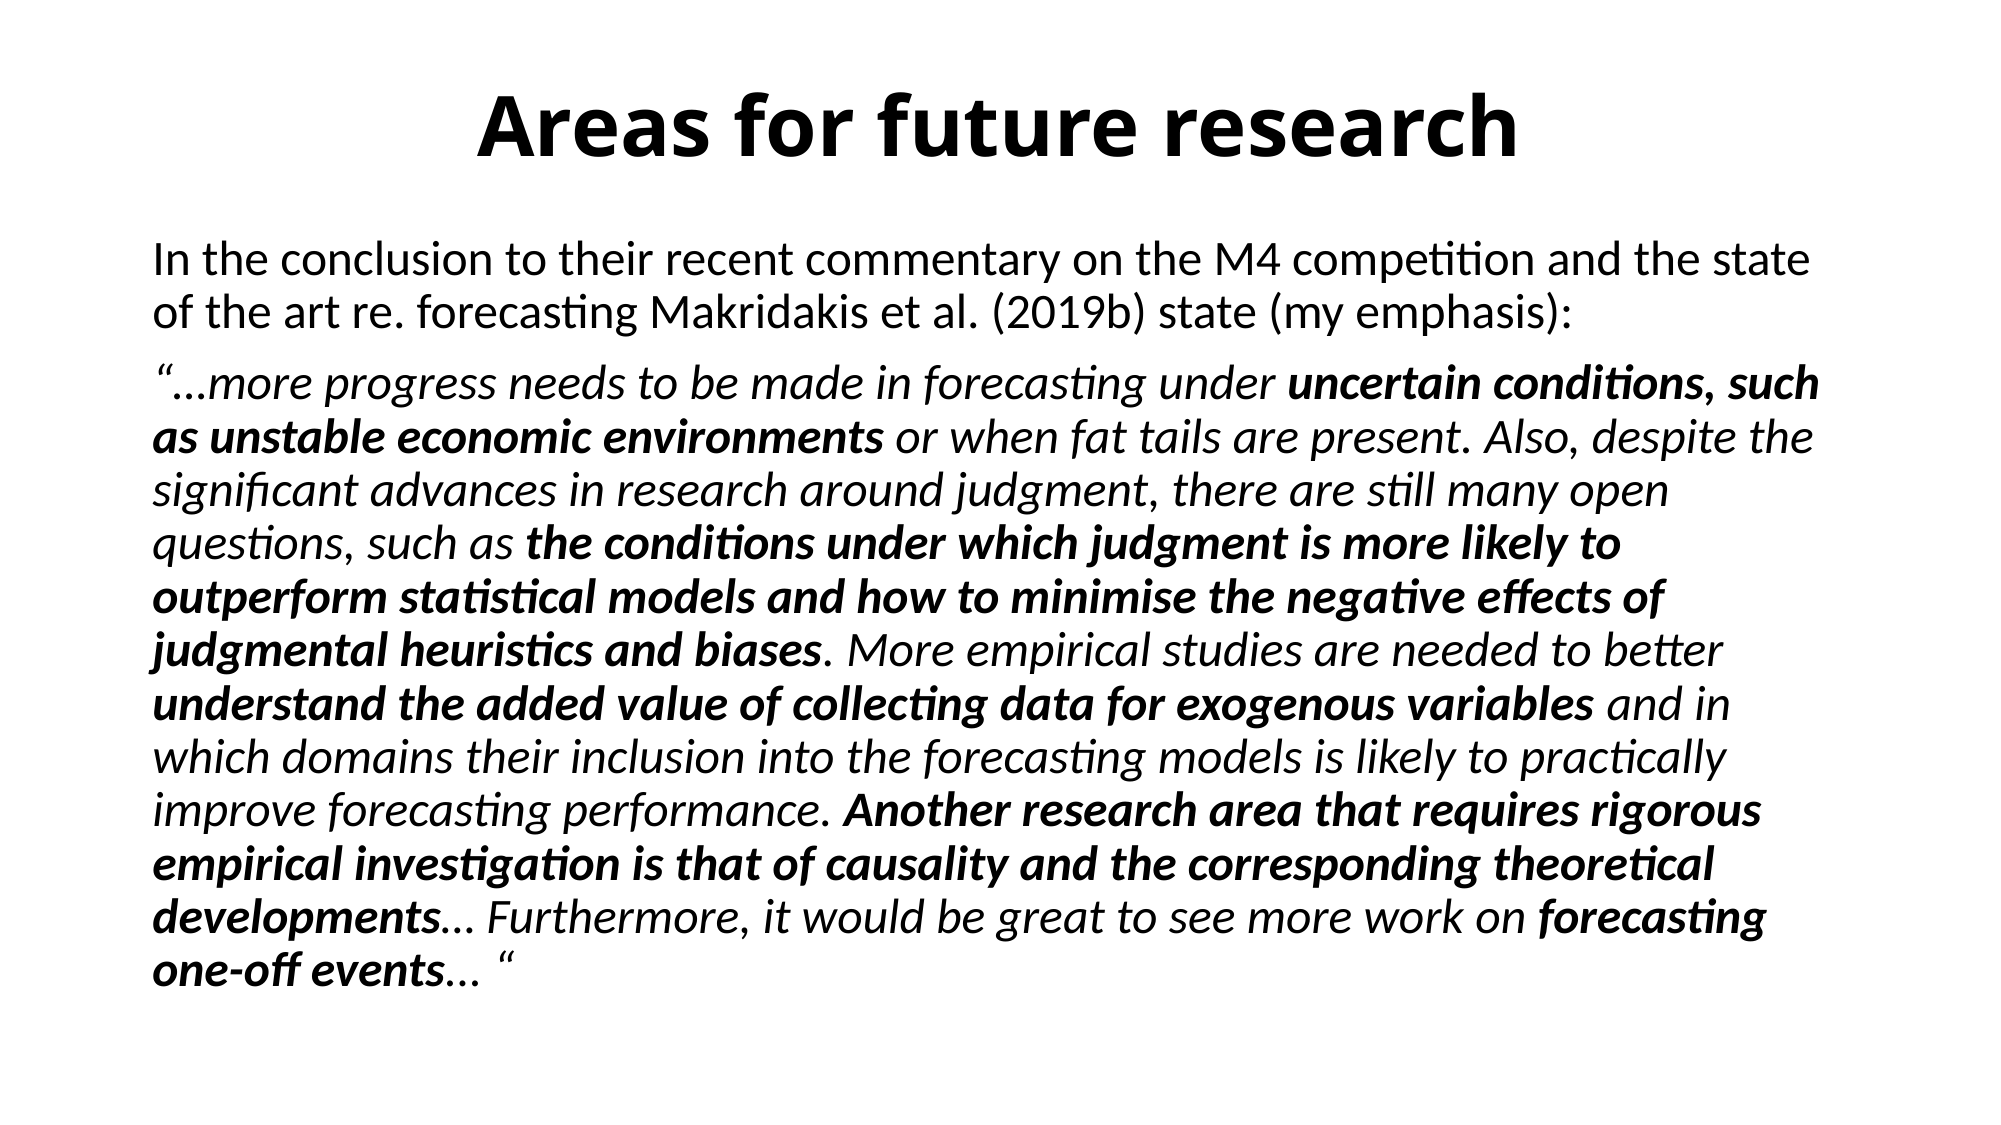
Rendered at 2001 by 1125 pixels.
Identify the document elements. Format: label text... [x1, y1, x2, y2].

title Areas for future research [137, 59, 1863, 199]
list In the conclusion to their recent commentary on the M4 competition and the state of the art re. forecasting Makridakis et al. (2019b) state (my emphasis): “…more progress needs to be made in forecasting under uncertain conditions, such as unstable economic environments or when fat tails are present. Also, despite the significant advances in research around judgment, there are still many open questions, such as the conditions under which judgment is more likely to outperform statistical models and how to minimise the negative effects of judgmental heuristics and biases. More empirical studies are needed to better understand the added value of collecting data for exogenous variables and in which domains their inclusion into the forecasting models is likely to practically improve forecasting performance. Another research area that requires rigorous empirical investigation is that of causality and the corresponding theoretical developments… Furthermore, it would be great to see more work on forecasting one-off events... “ [137, 224, 1863, 1014]
